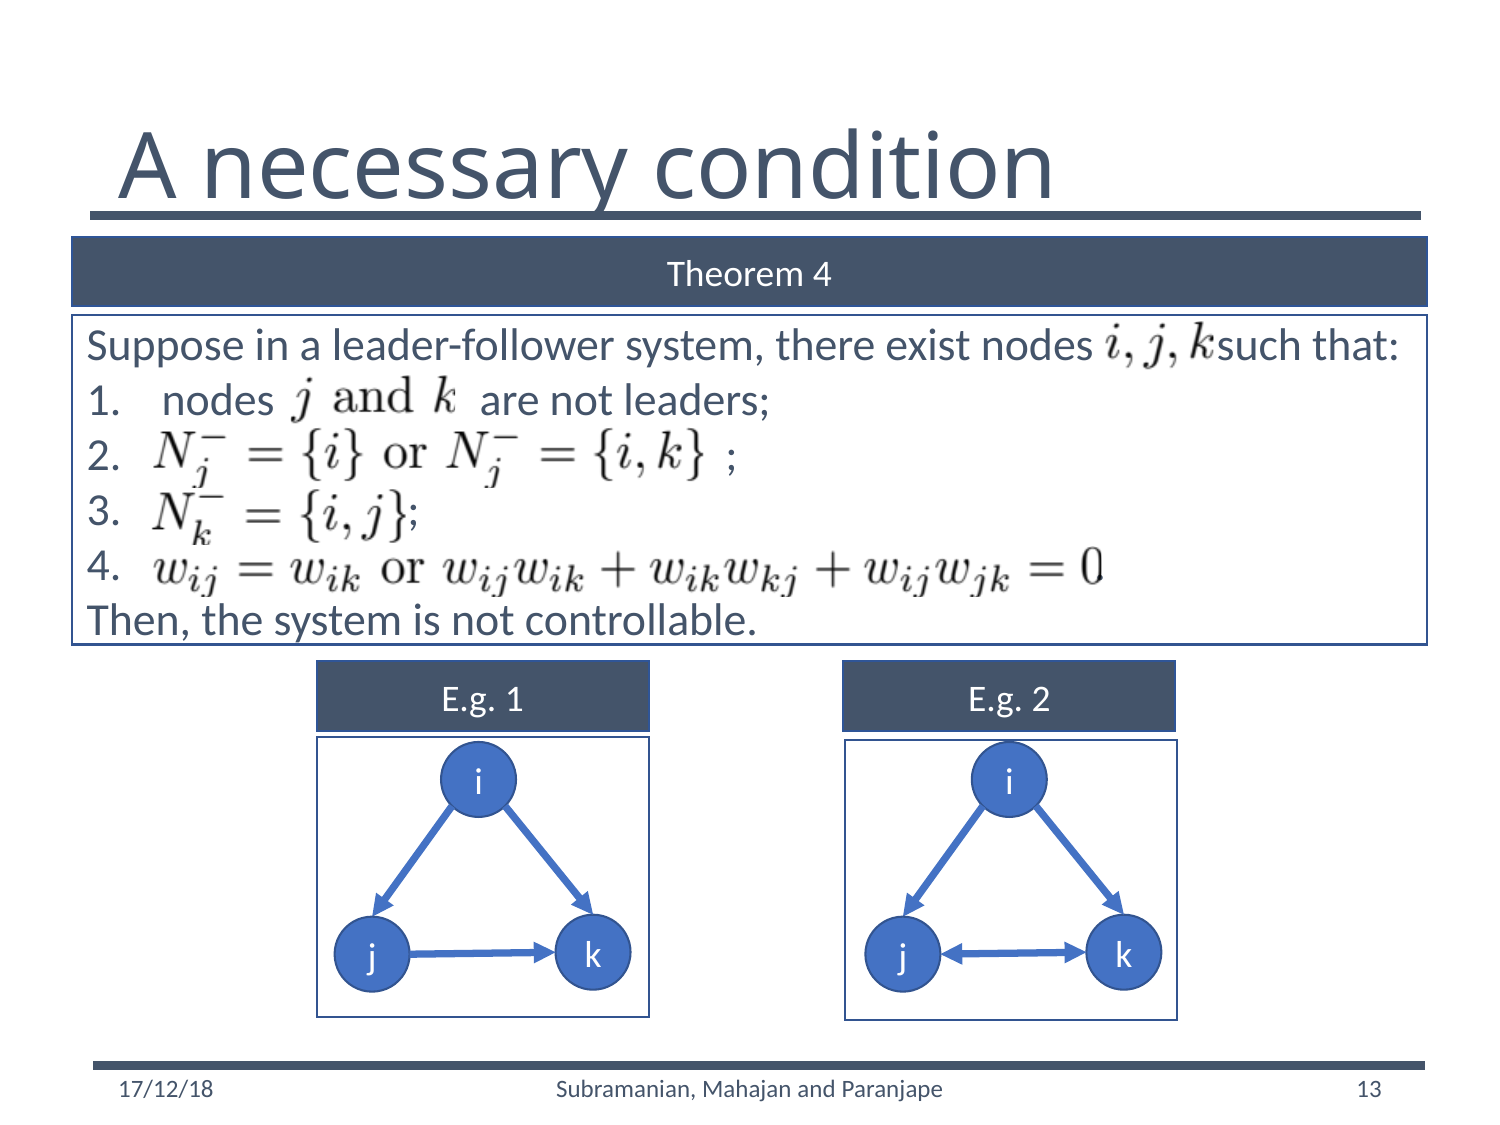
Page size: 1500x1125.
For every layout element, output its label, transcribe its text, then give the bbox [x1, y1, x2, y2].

footer Subramanian, Mahajan and Paranjape [496, 1058, 1004, 1118]
picture [151, 427, 704, 545]
text_box Theorem 4 [71, 236, 1428, 307]
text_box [316, 661, 649, 1018]
title A necessary condition [103, 59, 1397, 236]
text_box Suppose in a leader-follower system, there exist nodes such that: nodes are not leaders; ; ; . Then, the system is not controllable. [71, 314, 1428, 646]
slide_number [103, 1058, 441, 1118]
picture [153, 546, 1102, 597]
picture [1105, 321, 1214, 370]
picture [290, 375, 456, 424]
slide_number 12 [1059, 1058, 1397, 1118]
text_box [843, 661, 1177, 1021]
